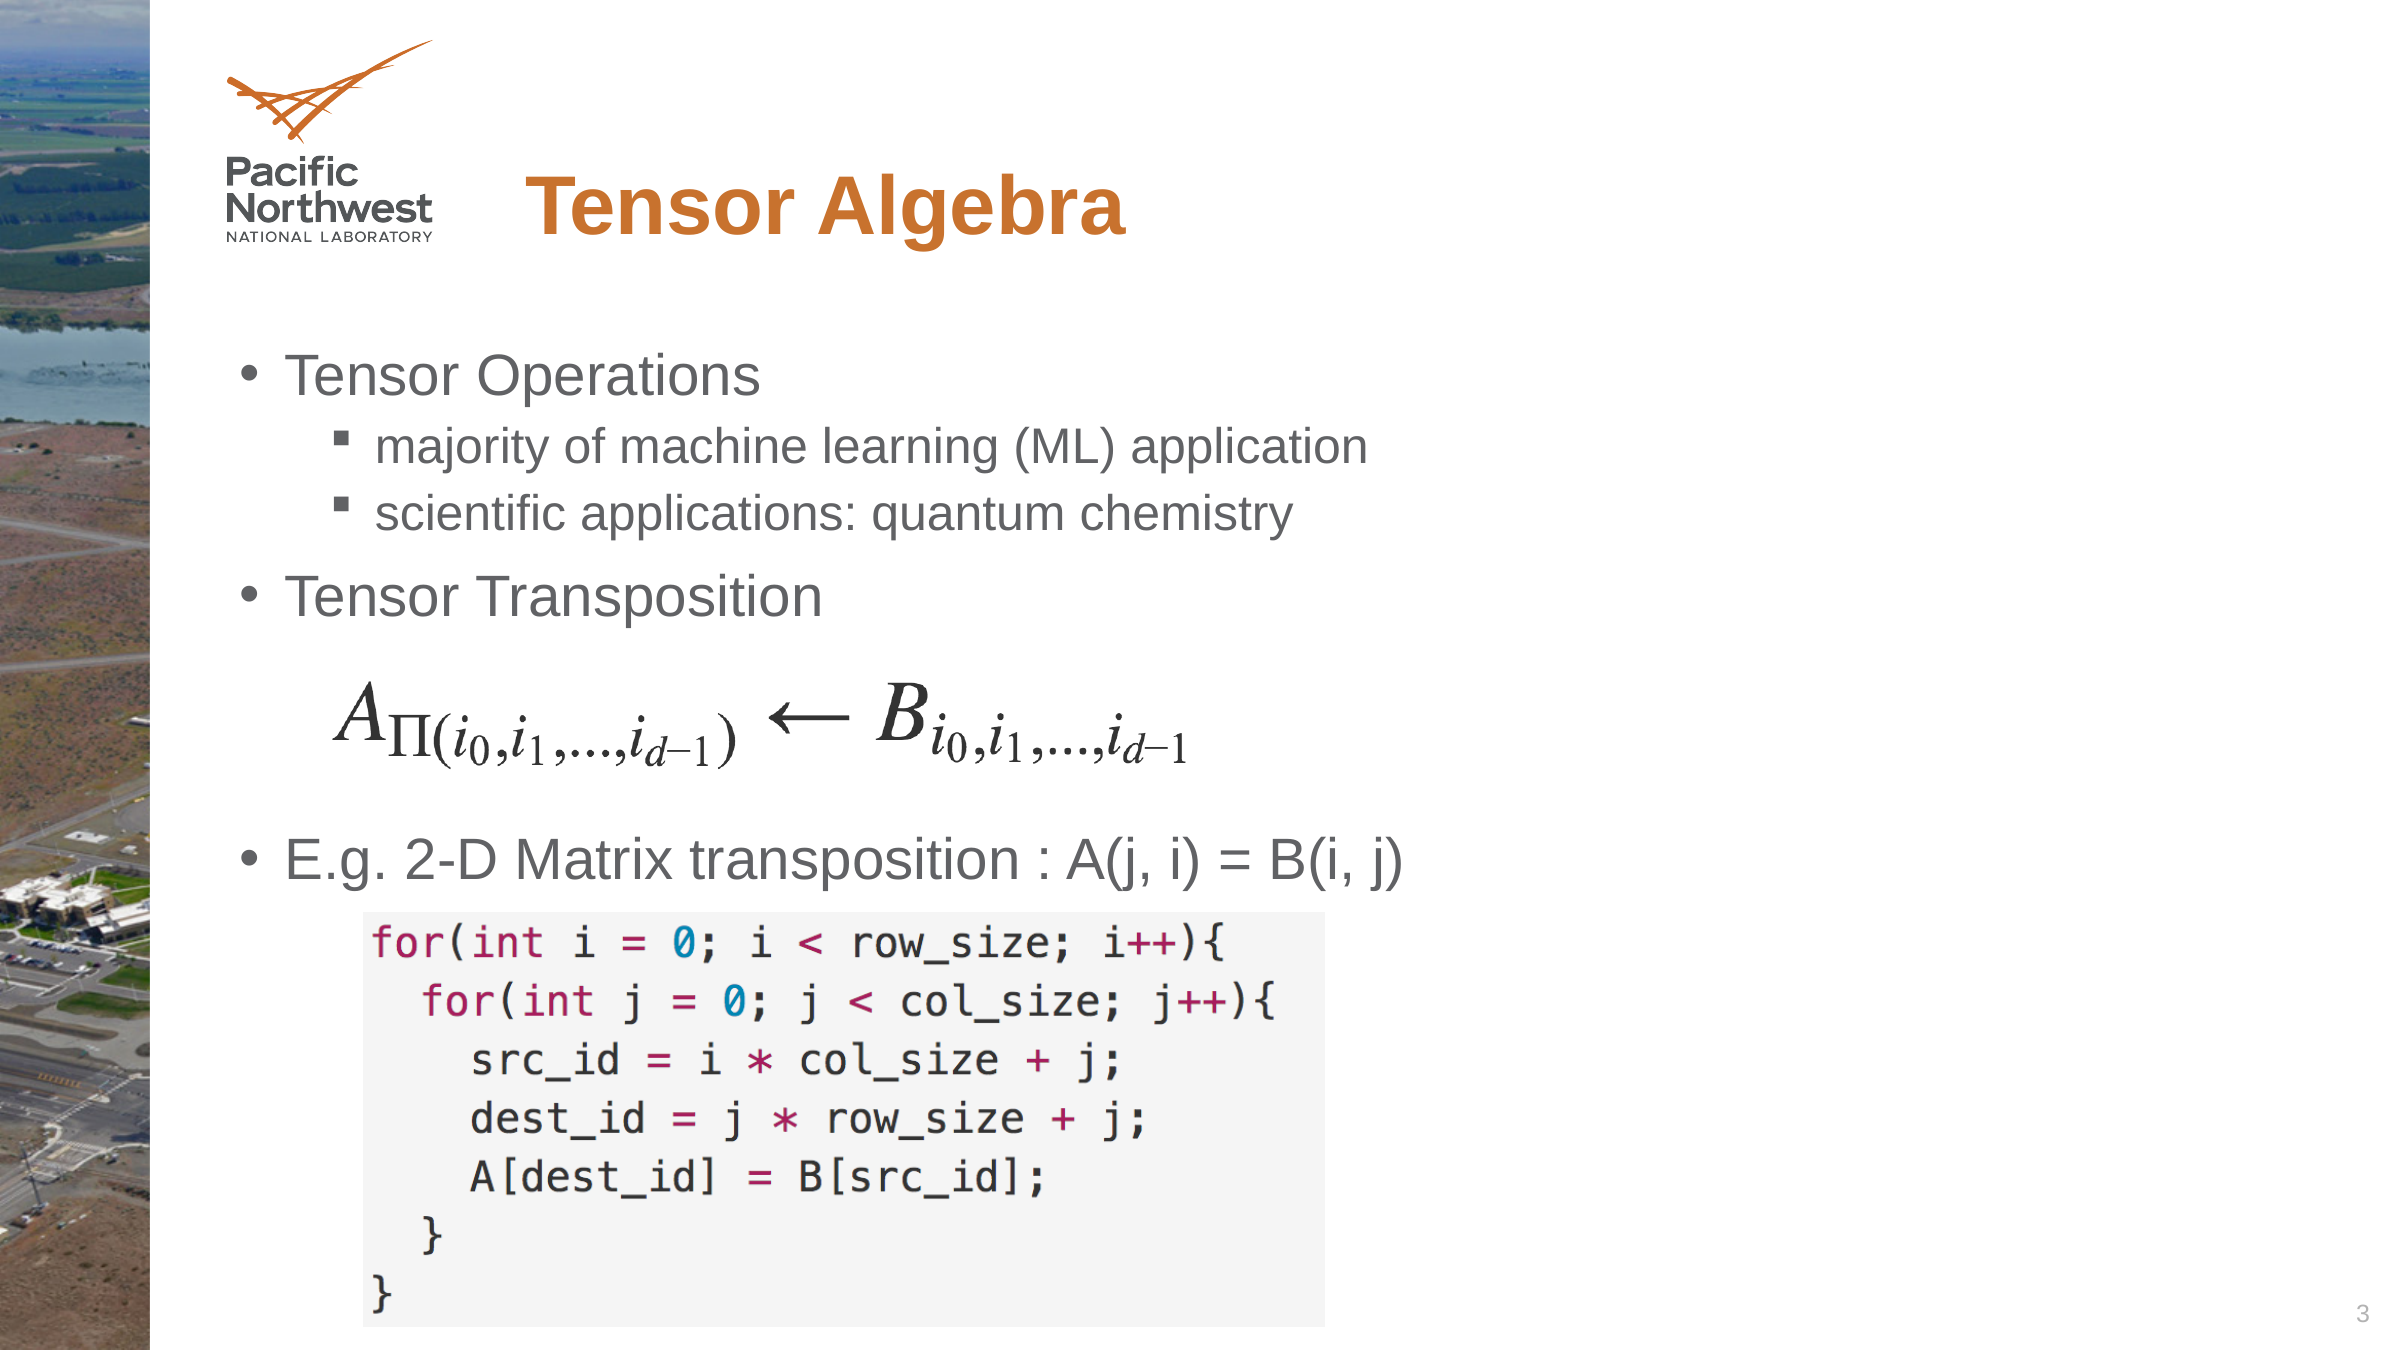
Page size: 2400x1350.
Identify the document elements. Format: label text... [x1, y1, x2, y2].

slide_number 3 [2295, 1275, 2370, 1350]
title Tensor Algebra [525, 44, 2325, 260]
picture [225, 38, 435, 244]
list Tensor Operations majority of machine learning (ML) application scientific applications: quantum chemistry Tensor Transposition E.g. 2-D Matrix transposition : A(j, i) = B(i, j) [225, 337, 2325, 1238]
picture [363, 912, 1325, 1327]
picture [320, 669, 1200, 788]
picture [0, 0, 149, 1350]
